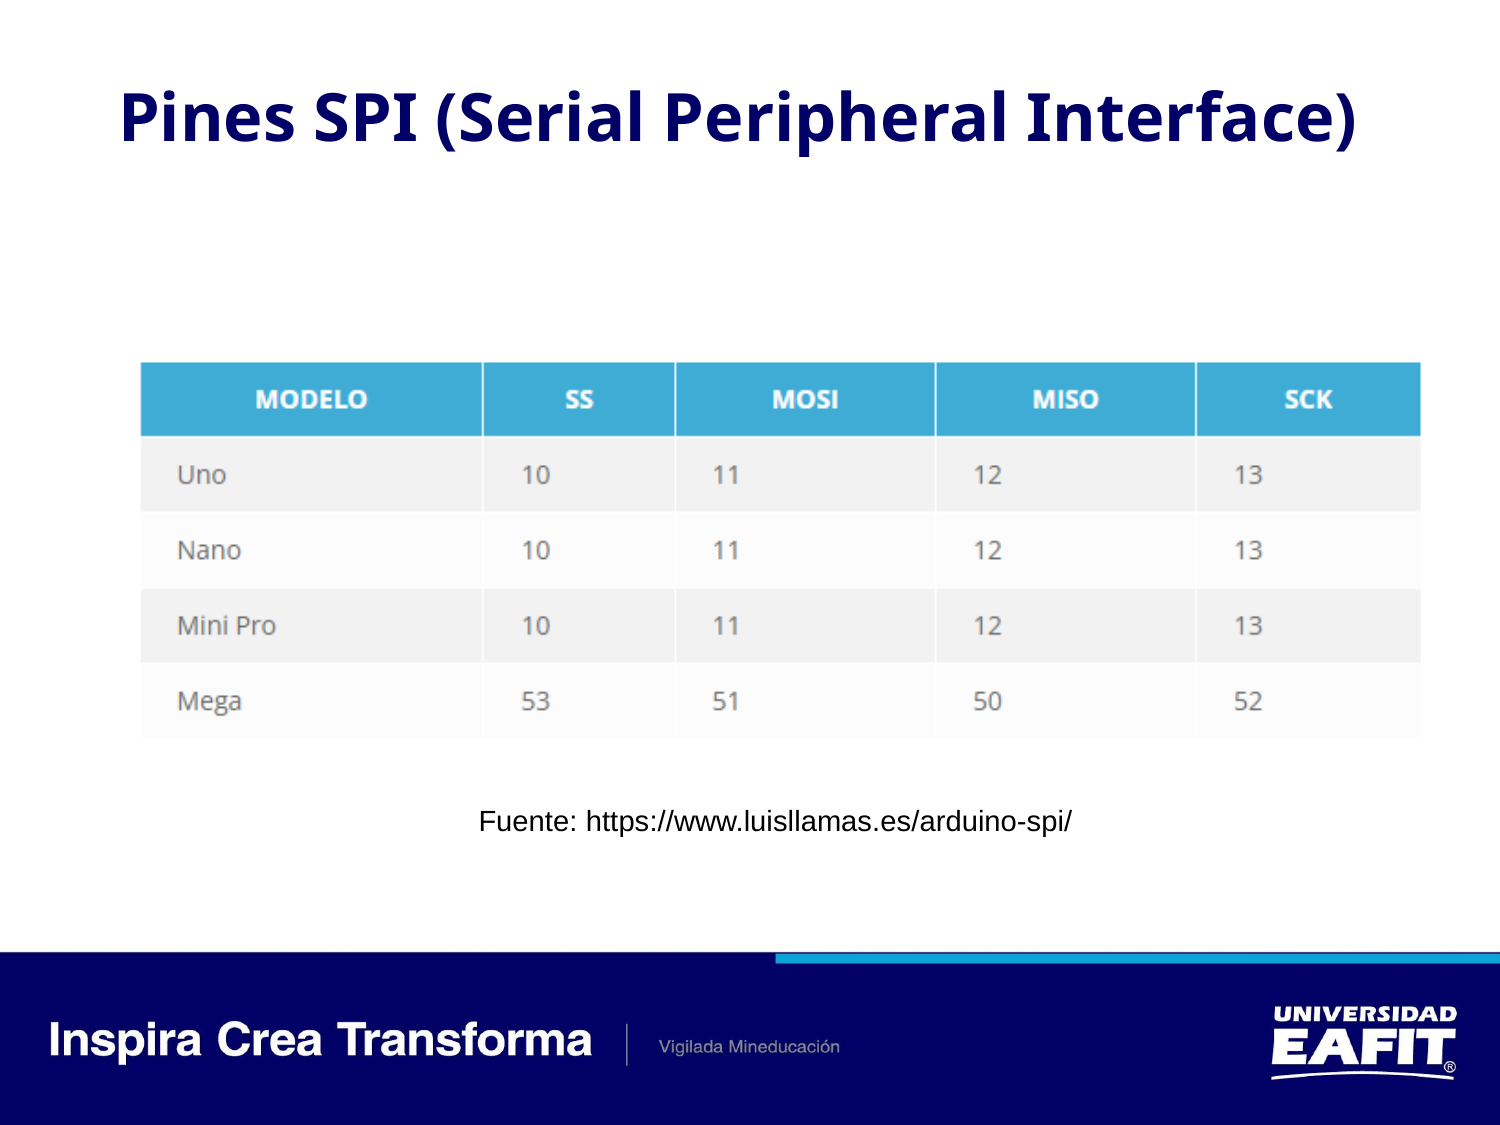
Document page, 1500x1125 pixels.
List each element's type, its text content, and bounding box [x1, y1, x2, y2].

picture [0, 0, 1500, 1125]
text_box Fuente: https://www.luisllamas.es/arduino-spi/ [463, 795, 1092, 846]
title Pines SPI (Serial Peripheral Interface) [103, 59, 1397, 181]
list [122, 350, 1432, 775]
